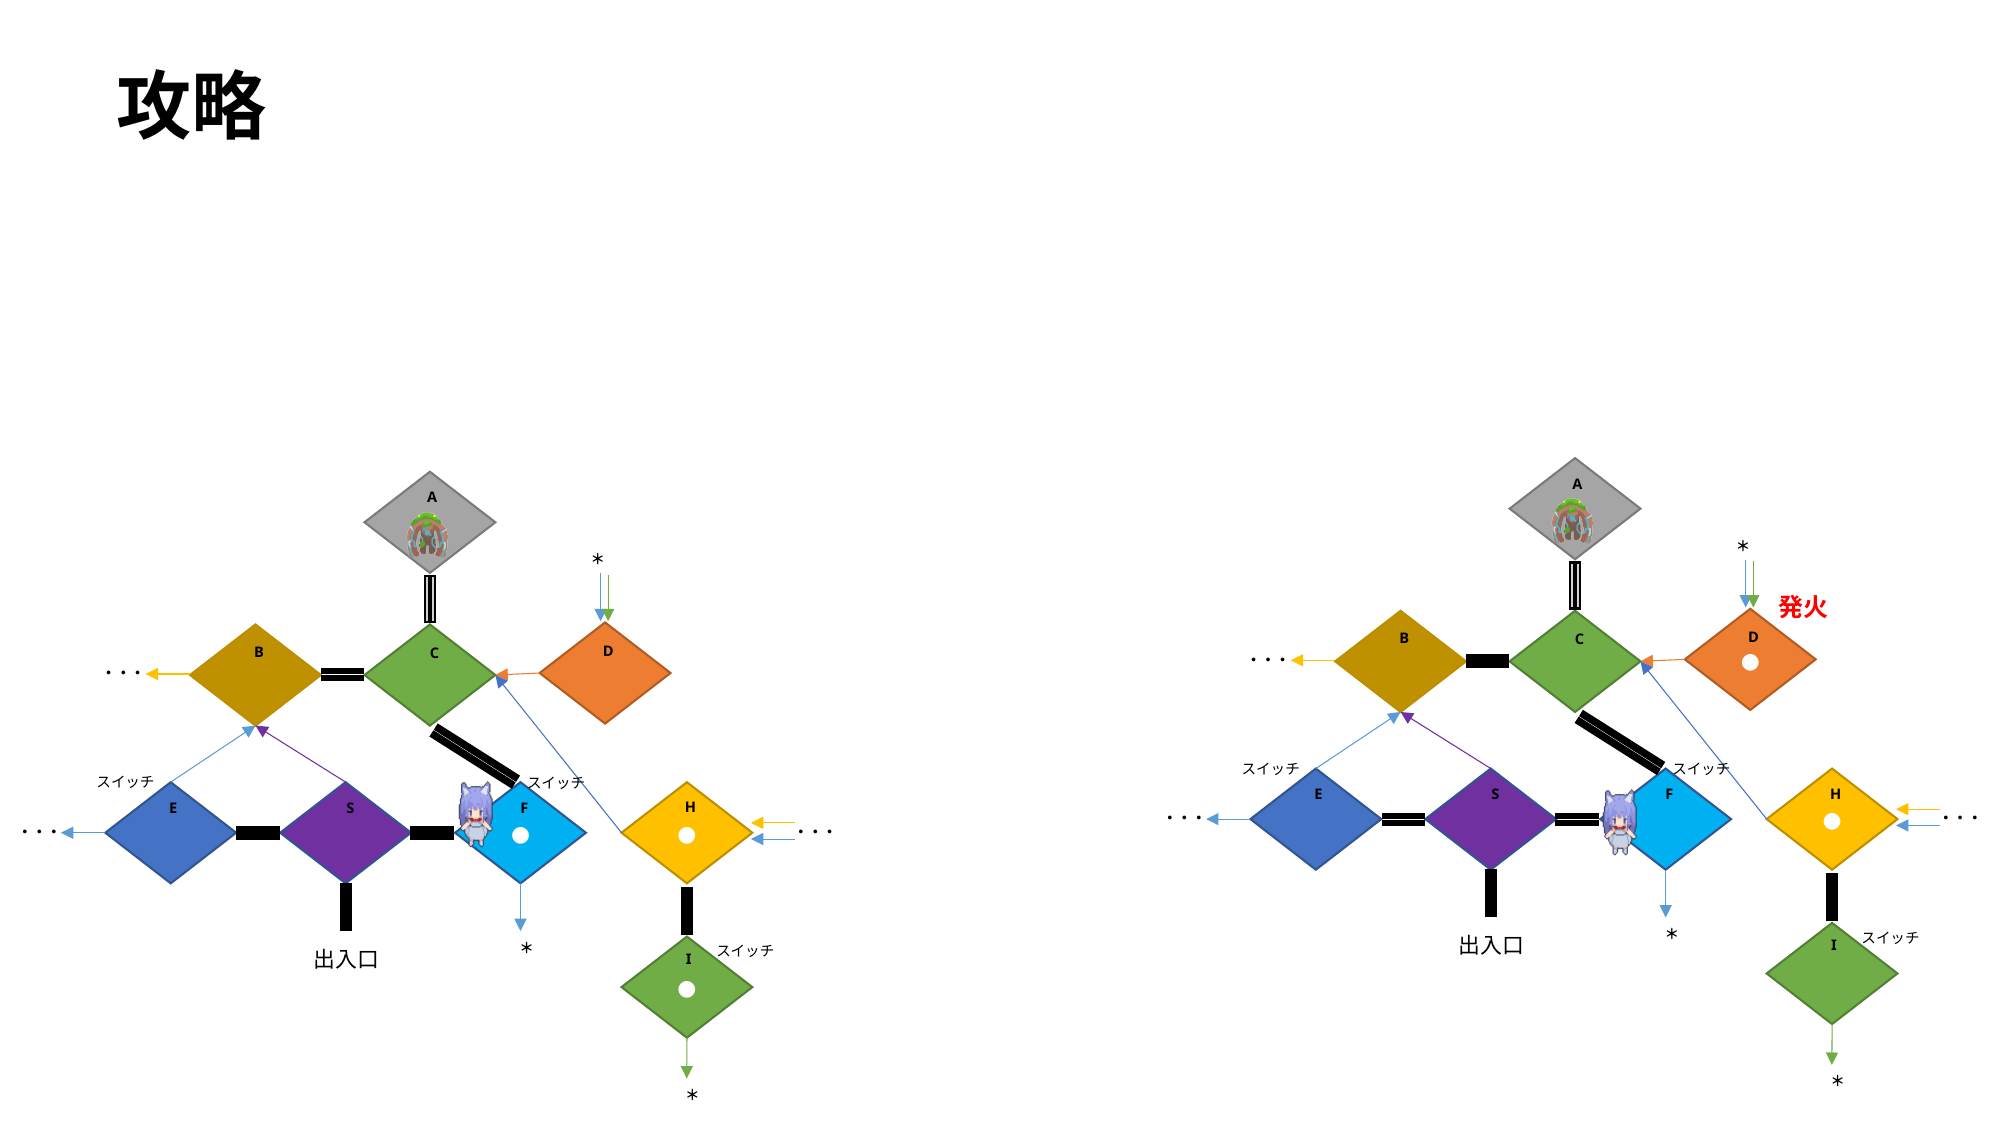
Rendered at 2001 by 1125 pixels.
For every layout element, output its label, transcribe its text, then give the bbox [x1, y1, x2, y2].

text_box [0, 471, 855, 1106]
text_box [1144, 458, 2000, 1092]
text_box 攻略 [101, 50, 855, 156]
